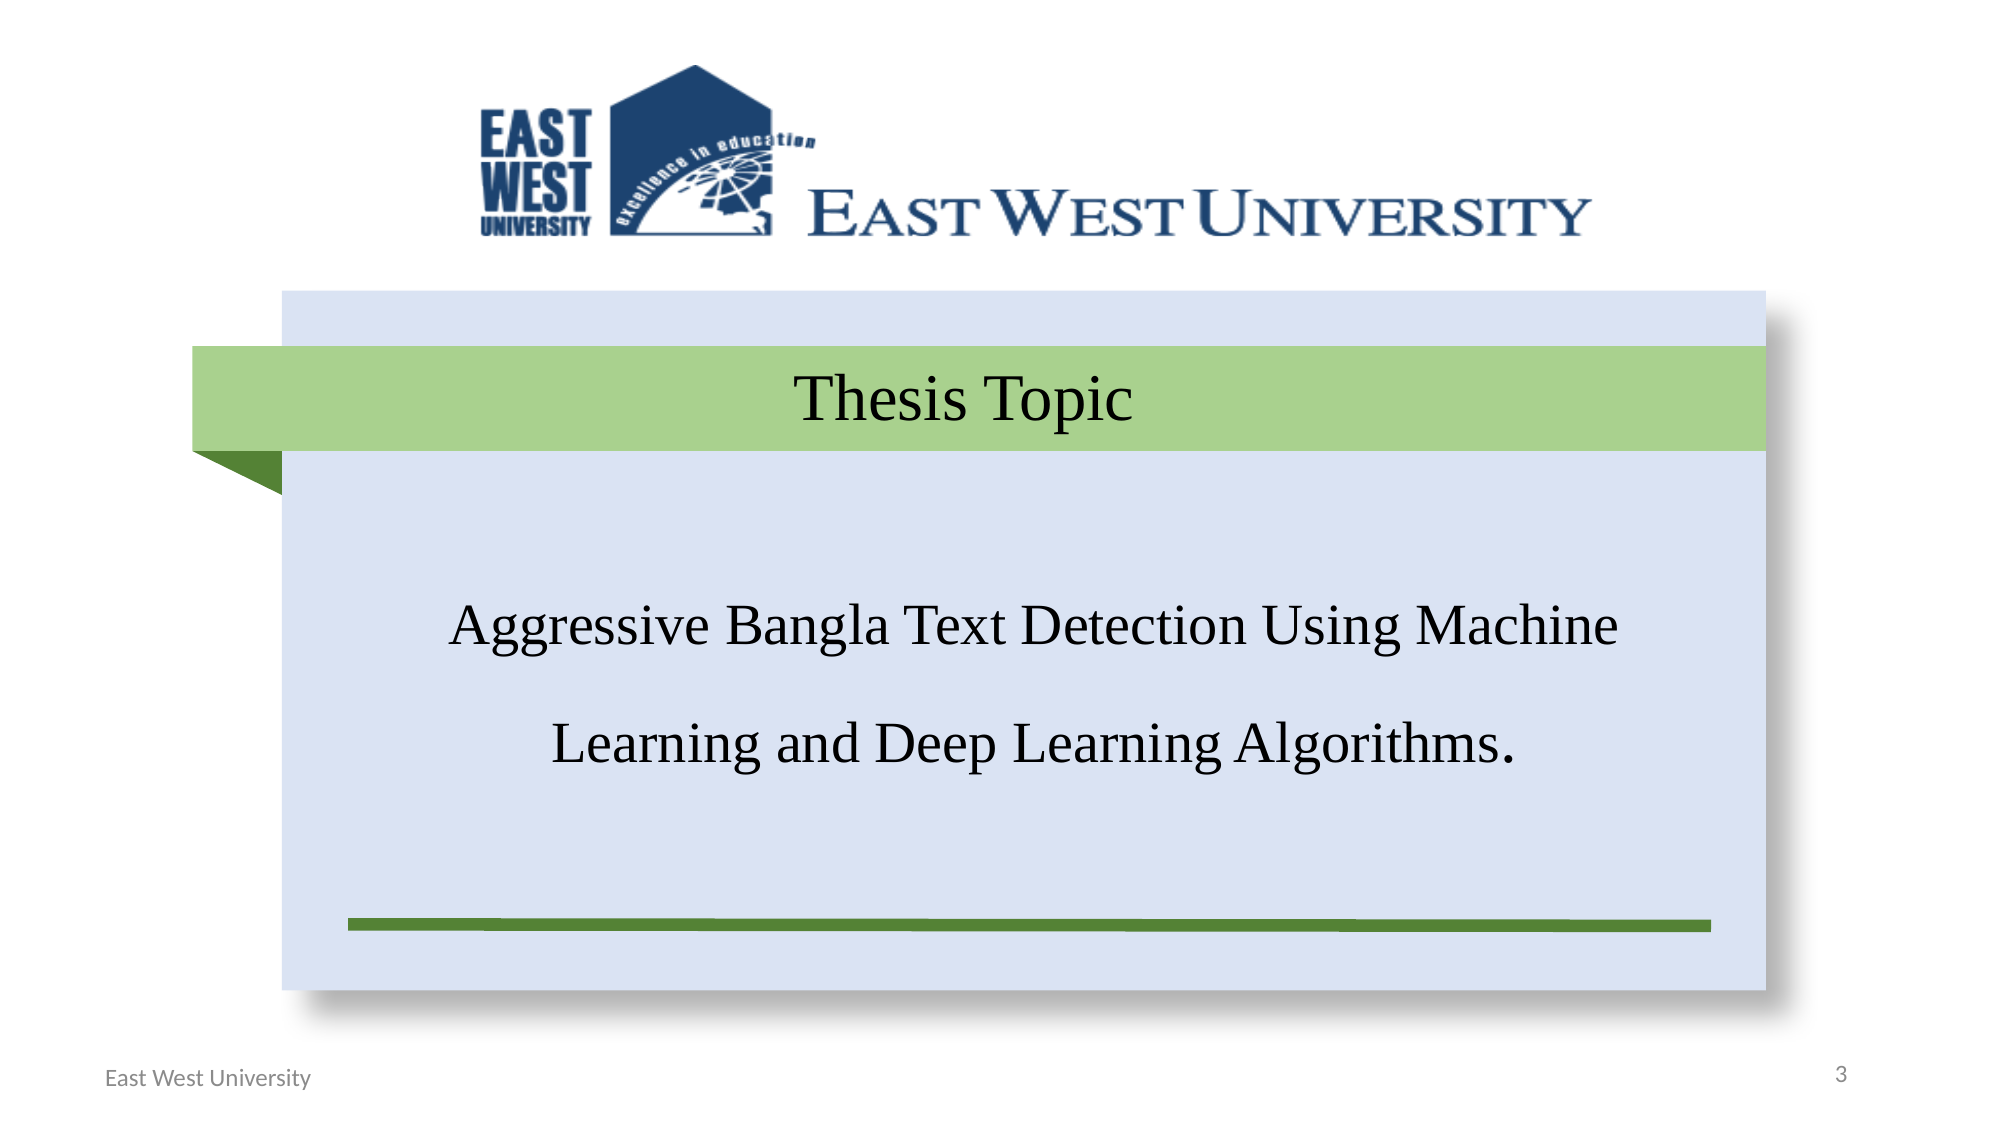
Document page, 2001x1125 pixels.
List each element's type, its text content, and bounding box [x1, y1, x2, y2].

text_box [281, 290, 1767, 345]
text_box Thesis Topic [779, 346, 1179, 441]
slide_number 3 [1412, 1042, 1863, 1103]
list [469, 65, 1599, 243]
text_box [191, 449, 283, 497]
text_box Aggressive Bangla Text Detection Using Machine Learning and Deep Learning Algorithms. [382, 543, 1687, 829]
text_box [281, 452, 1767, 992]
text_box [191, 345, 1767, 452]
footer East West University [0, 1046, 470, 1106]
